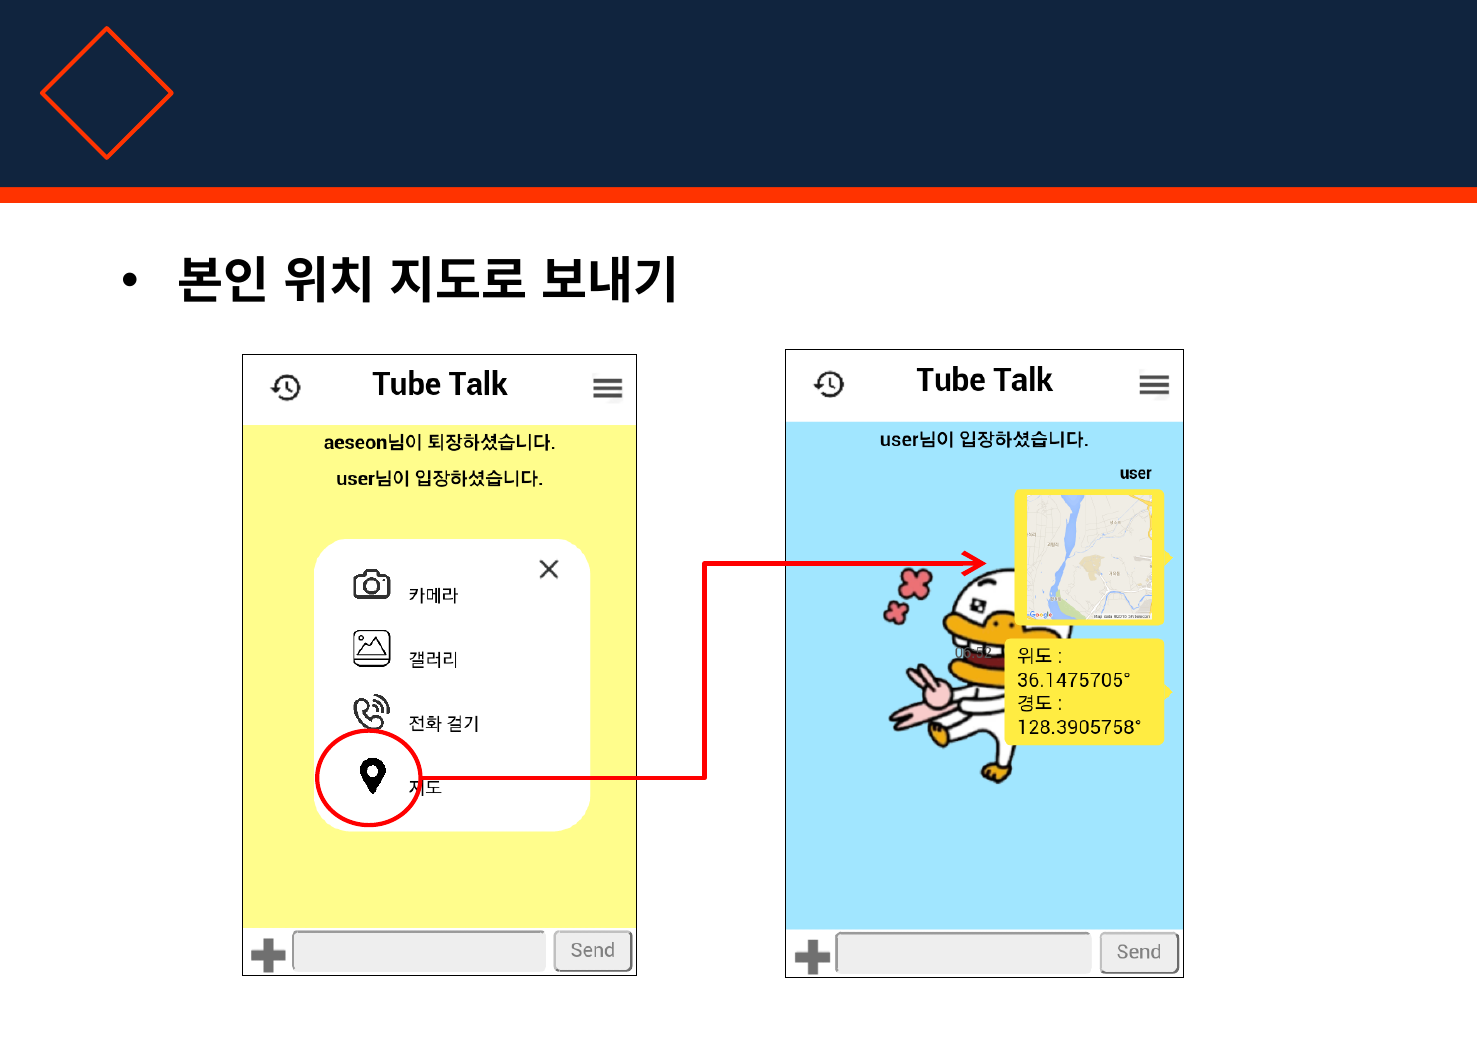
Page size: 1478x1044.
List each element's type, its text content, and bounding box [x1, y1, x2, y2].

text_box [0, 0, 1478, 204]
picture [785, 349, 1184, 978]
picture [242, 354, 637, 977]
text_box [420, 563, 987, 779]
text_box 본인 위치 지도로 보내기 [106, 241, 1202, 317]
